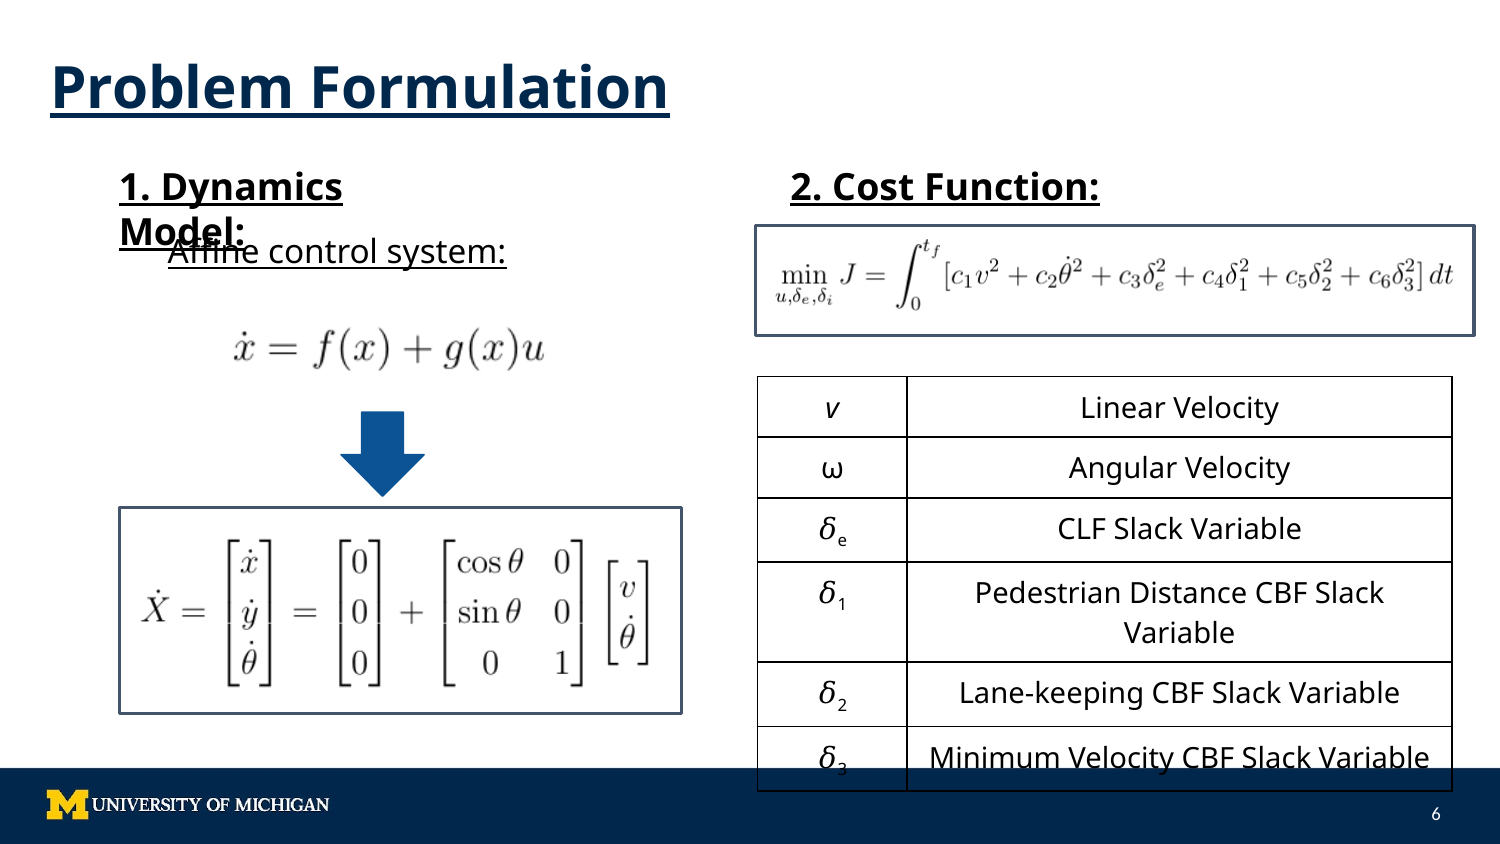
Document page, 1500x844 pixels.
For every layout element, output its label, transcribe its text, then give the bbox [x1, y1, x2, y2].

table_cell CLF Slack Variable [908, 499, 1451, 561]
text_box Affine control system: [152, 215, 628, 281]
title Problem Formulation [39, 20, 785, 128]
text_box [340, 412, 425, 497]
table_cell ω [758, 438, 906, 497]
picture [0, 0, 1500, 844]
table_cell Minimum Velocity CBF Slack Variable [908, 727, 1451, 790]
text_box 2. Cost Function: [775, 147, 1134, 224]
table_cell 𝛿2 [758, 663, 906, 726]
table_cell 𝛿3 [758, 727, 906, 790]
table_cell Lane-keeping CBF Slack Variable [908, 663, 1451, 726]
table_header Linear Velocity [908, 377, 1451, 436]
table_header v [758, 377, 906, 436]
table_cell Pedestrian Distance CBF Slack Variable [908, 563, 1451, 661]
text_box 1. Dynamics Model: [103, 147, 491, 228]
table_cell Angular Velocity [908, 438, 1451, 497]
table_cell 𝛿1 [758, 563, 906, 661]
slide_number ‹#› [1312, 796, 1453, 827]
table_cell 𝛿e [758, 499, 906, 561]
